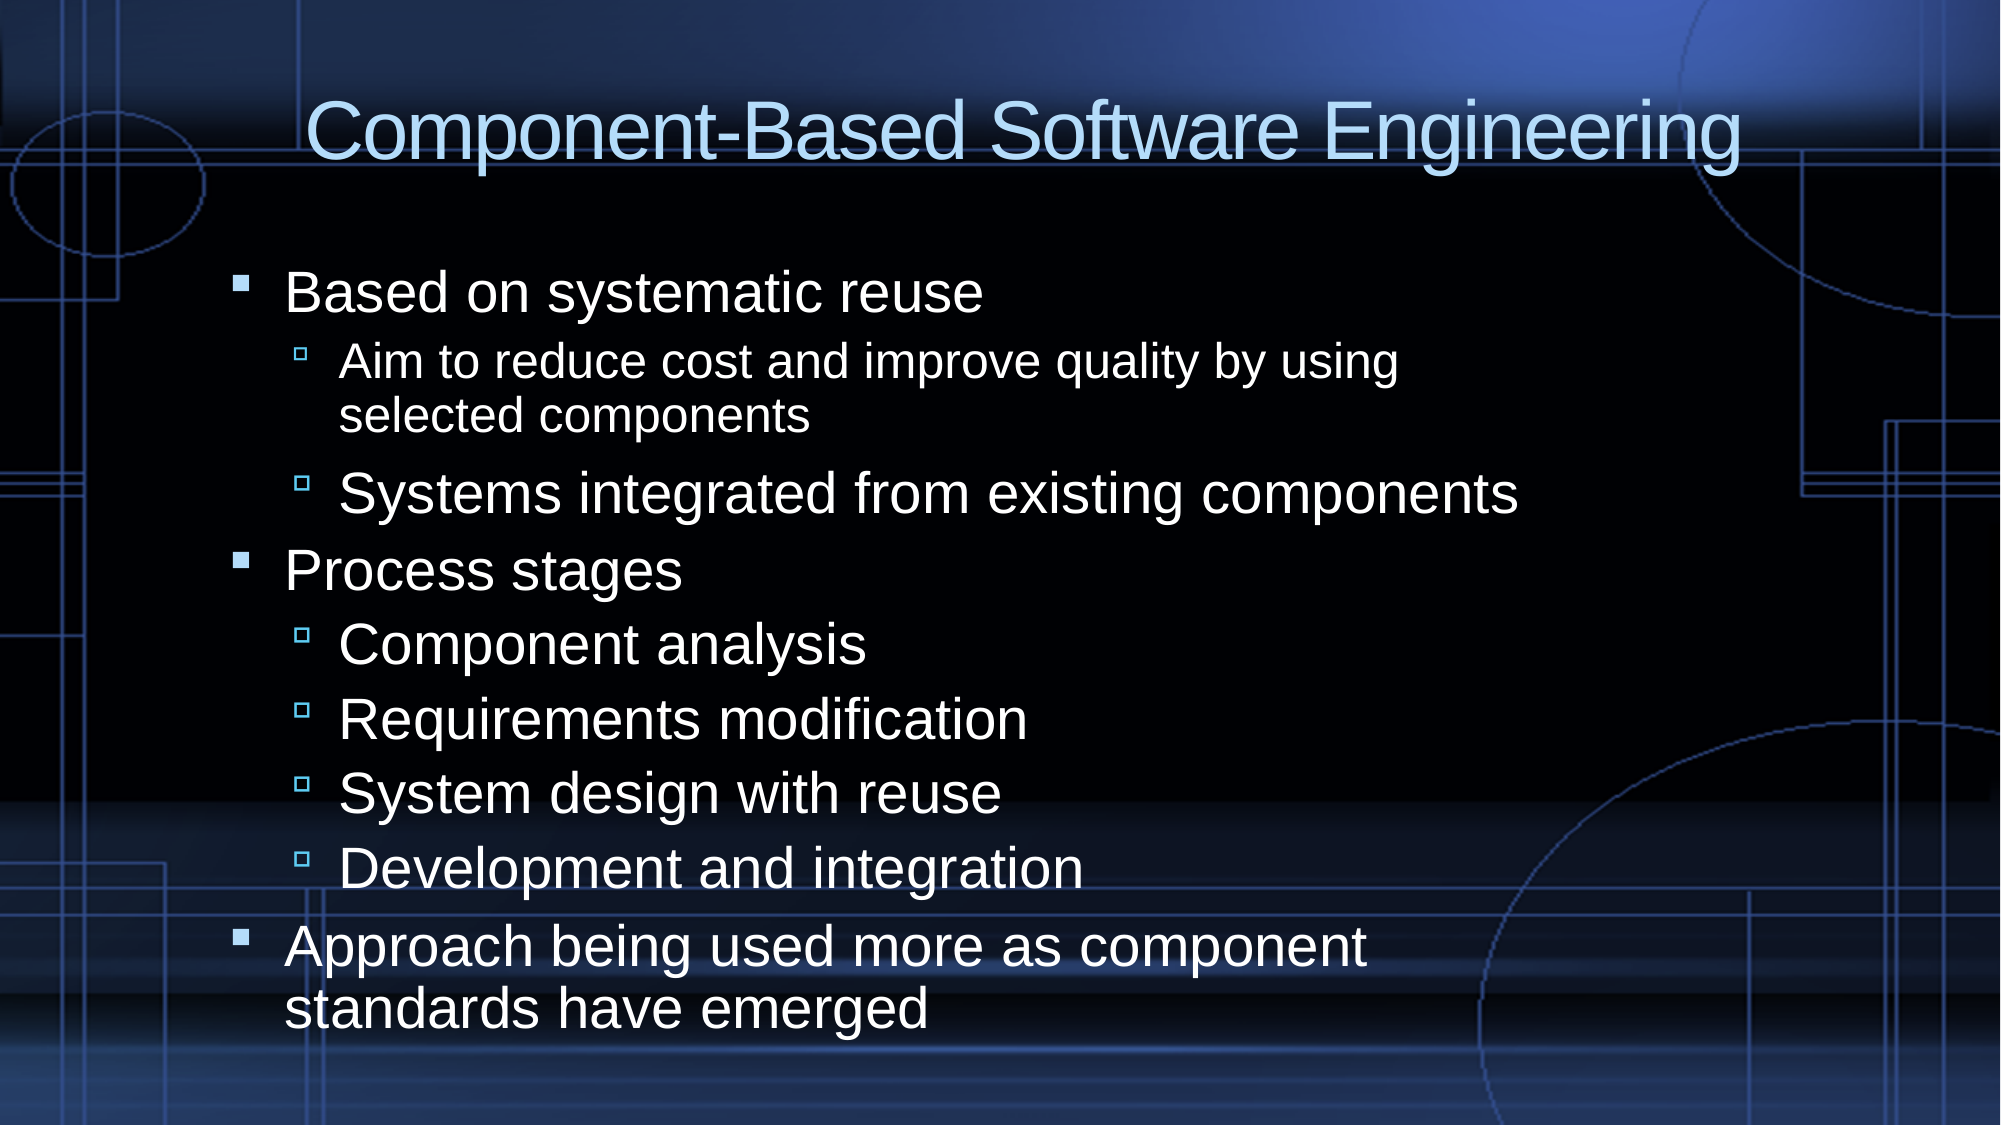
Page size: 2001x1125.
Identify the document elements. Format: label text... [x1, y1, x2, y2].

list Based on systematic reuse Aim to reduce cost and improve quality by using selected components Systems integrated from existing components Process stages Component analysis Requirements modification System design with reuse Development and integration Approach being used more as component standards have emerged [202, 255, 1603, 849]
picture [0, 0, 2001, 1125]
title Component-Based Software Engineering [289, 69, 1871, 317]
